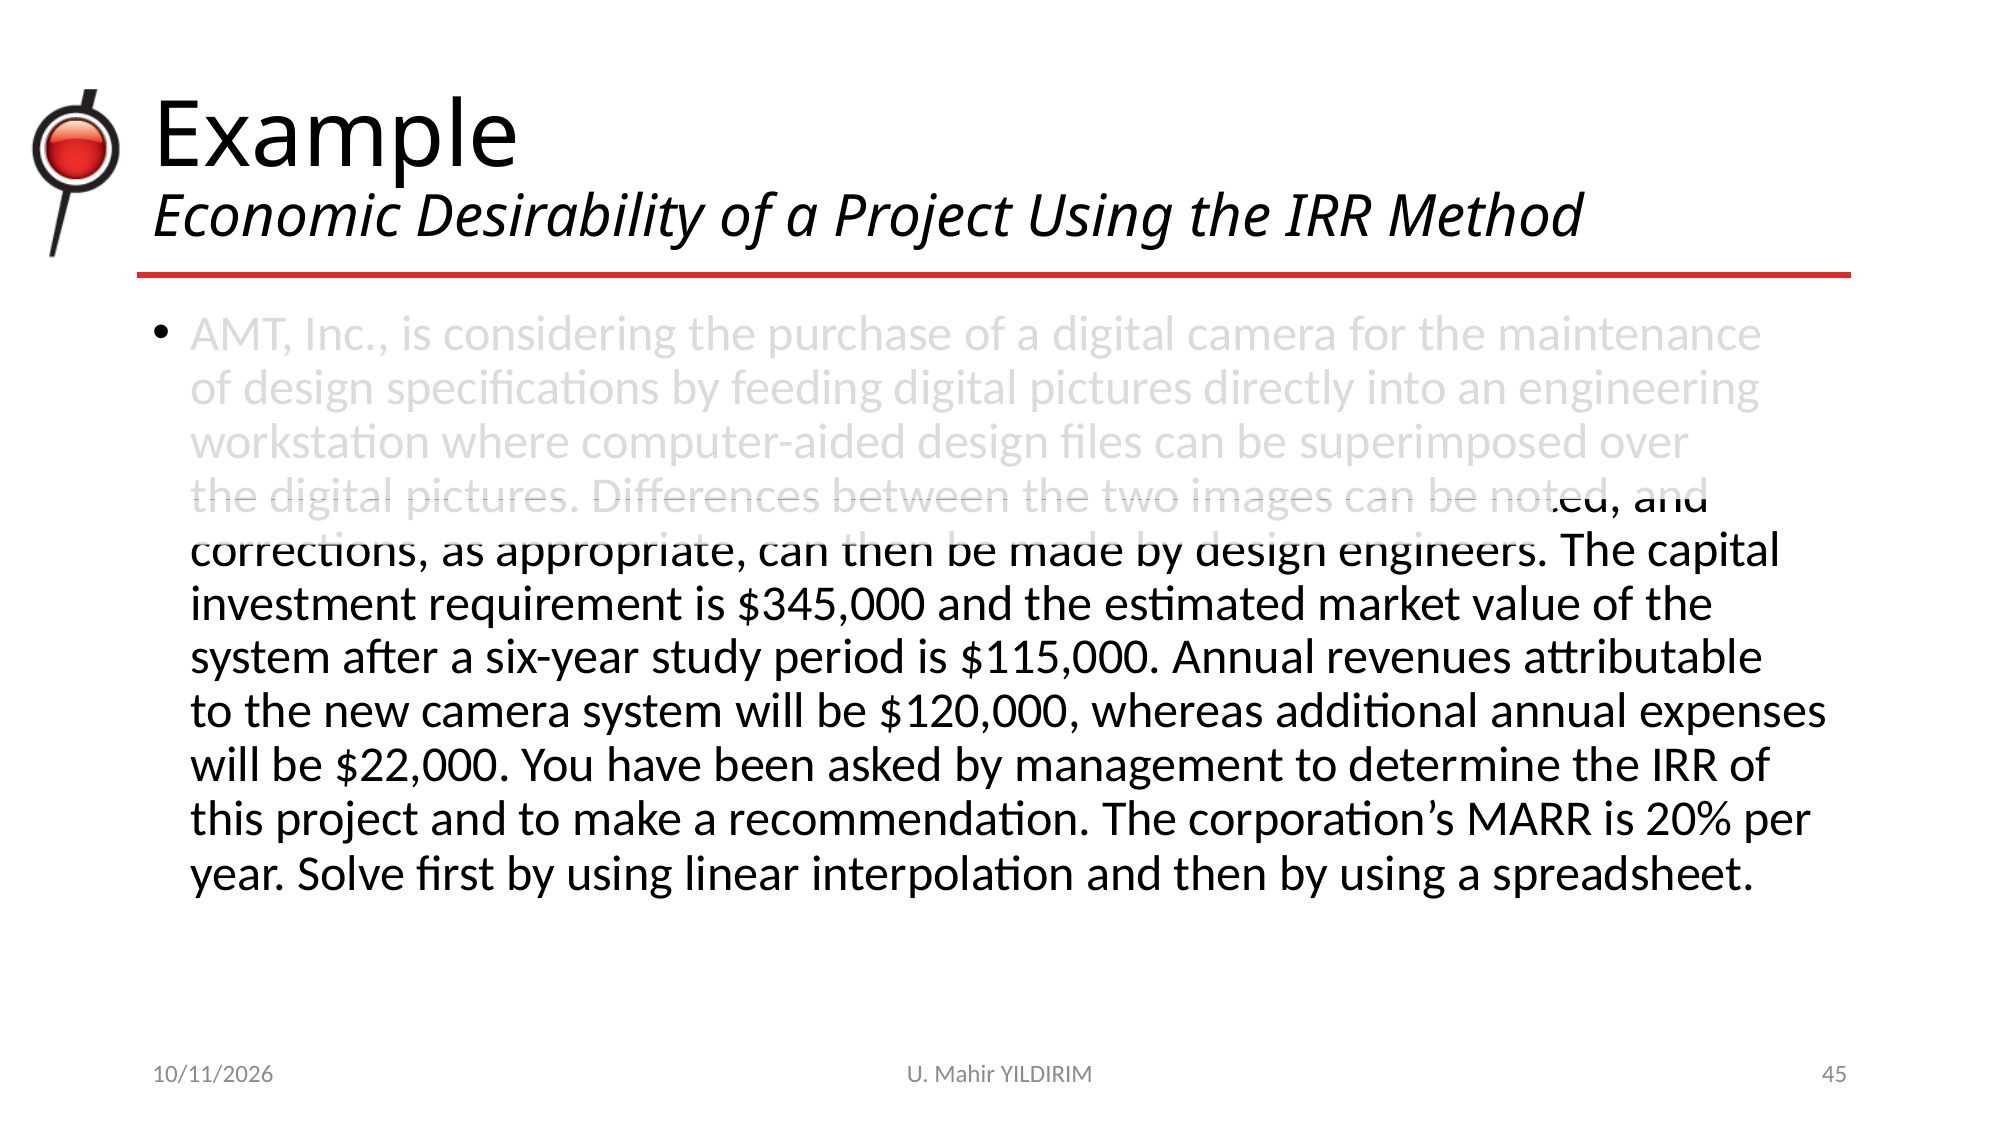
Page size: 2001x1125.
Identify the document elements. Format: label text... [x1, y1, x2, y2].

picture [9, 69, 137, 268]
slide_number 45 [1412, 1042, 1863, 1103]
title Example Economic Desirability of a Project Using the IRR Method [137, 59, 1863, 278]
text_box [183, 299, 1828, 545]
footer U. Mahir YILDIRIM [662, 1042, 1338, 1103]
list AMT, Inc., is considering the purchase of a digital camera for the maintenance of design specifications by feeding digital pictures directly into an engineering workstation where computer-aided design files can be superimposed over the digital pictures. Differences between the two images can be noted, and corrections, as appropriate, can then be made by design engineers. The capital investment requirement is $345,000 and the estimated market value of the system after a six-year study period is $115,000. Annual revenues attributable to the new camera system will be $120,000, whereas additional annual expenses will be $22,000. You have been asked by management to determine the IRR of this project and to make a recommendation. The corporation’s MARR is 20% per year. Solve first by using linear interpolation and then by using a spreadsheet. [137, 299, 1863, 1014]
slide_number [137, 1042, 588, 1103]
